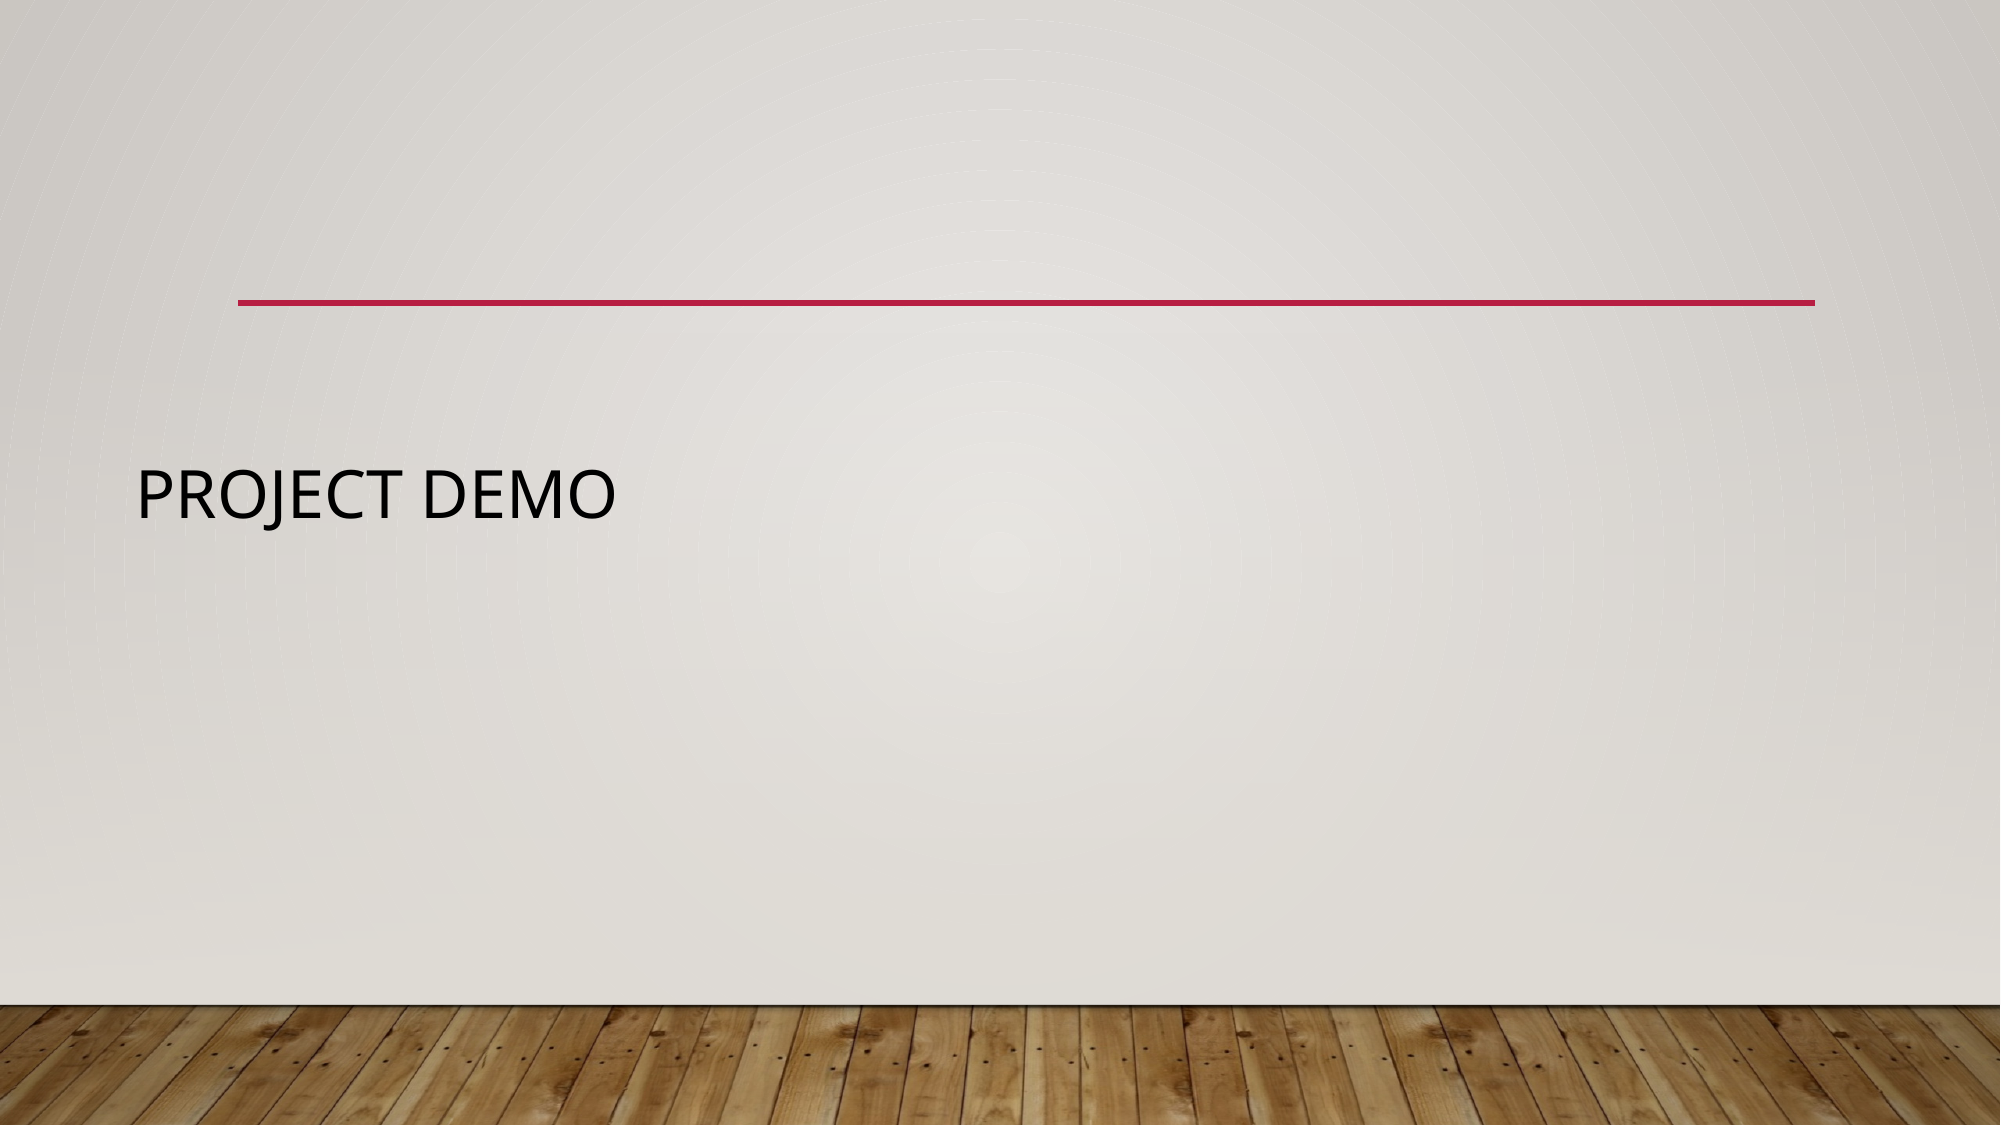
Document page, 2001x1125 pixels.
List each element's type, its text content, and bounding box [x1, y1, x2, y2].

picture [0, 1005, 2000, 1125]
title PROJECT DEMO [120, 453, 1846, 672]
